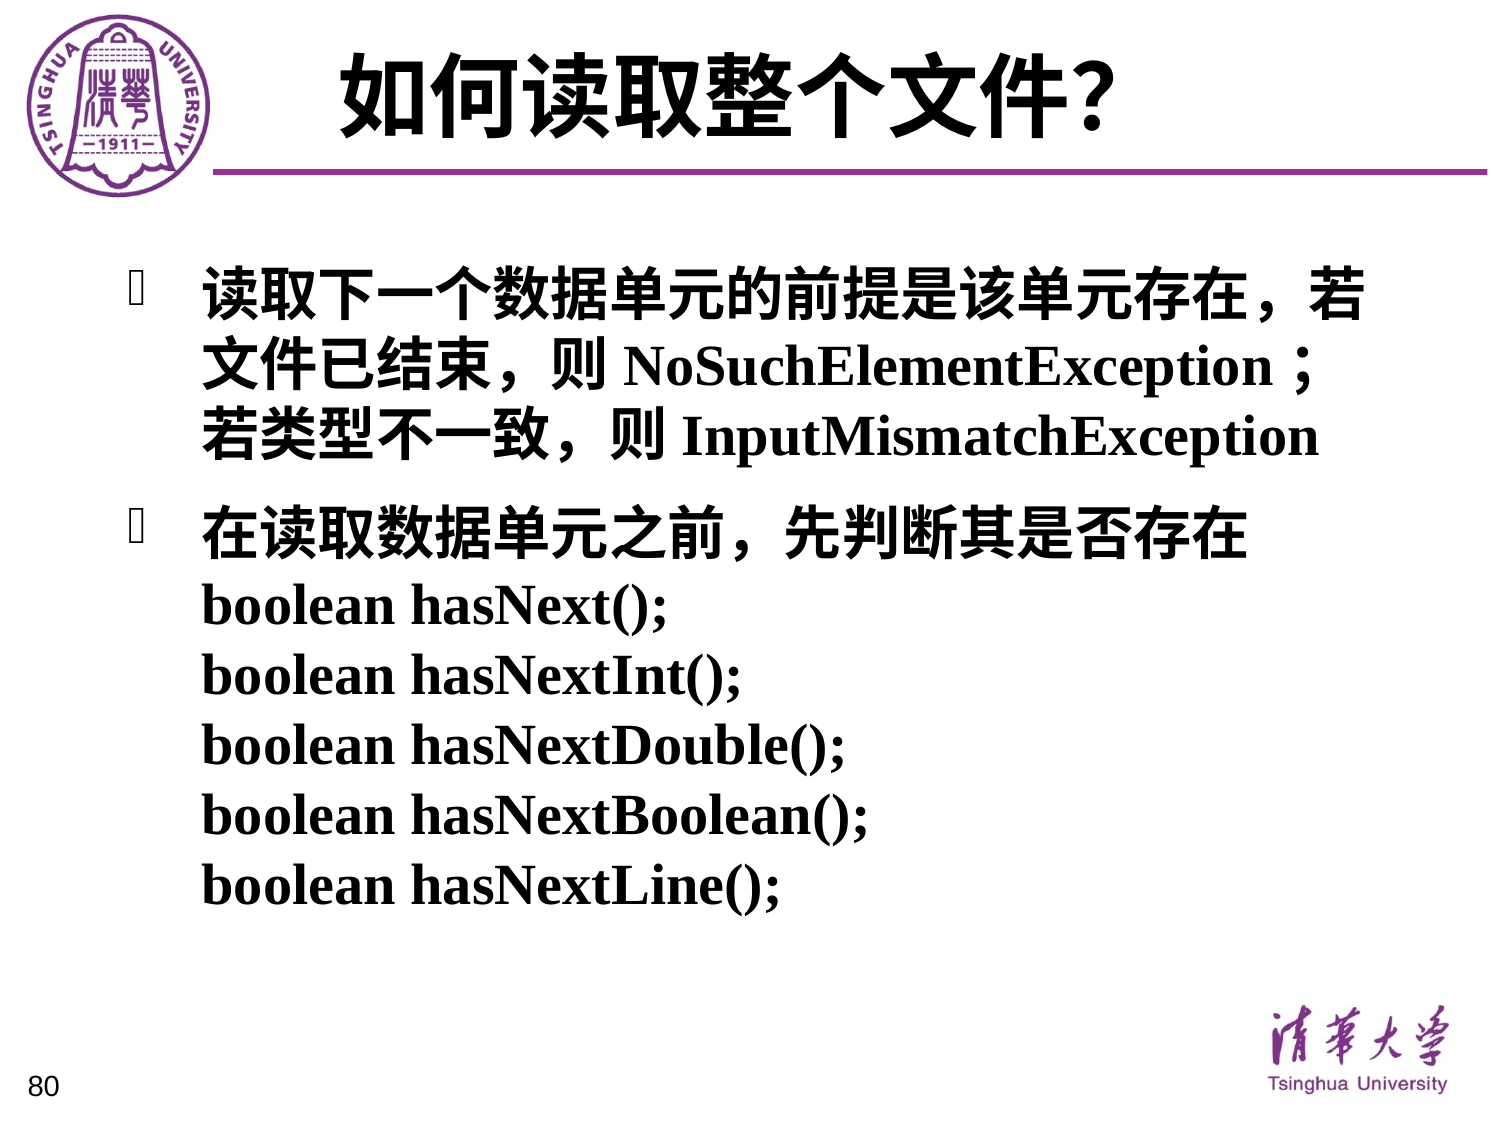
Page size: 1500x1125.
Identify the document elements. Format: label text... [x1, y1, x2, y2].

picture [1262, 999, 1454, 1101]
title 如何读取整个文件？ [24, 37, 1476, 151]
footer 80 [12, 1059, 176, 1125]
text_box 读取下一个数据单元的前提是该单元存在，若文件已结束，则NoSuchElementException；若类型不一致，则InputMismatchException 在读取数据单元之前，先判断其是否存在 boolean hasNext(); boolean hasNextInt(); boolean hasNextDouble(); boolean hasNextBoolean(); boolean hasNextLine(); [112, 249, 1388, 1013]
picture [24, 12, 213, 37]
picture [24, 151, 213, 200]
